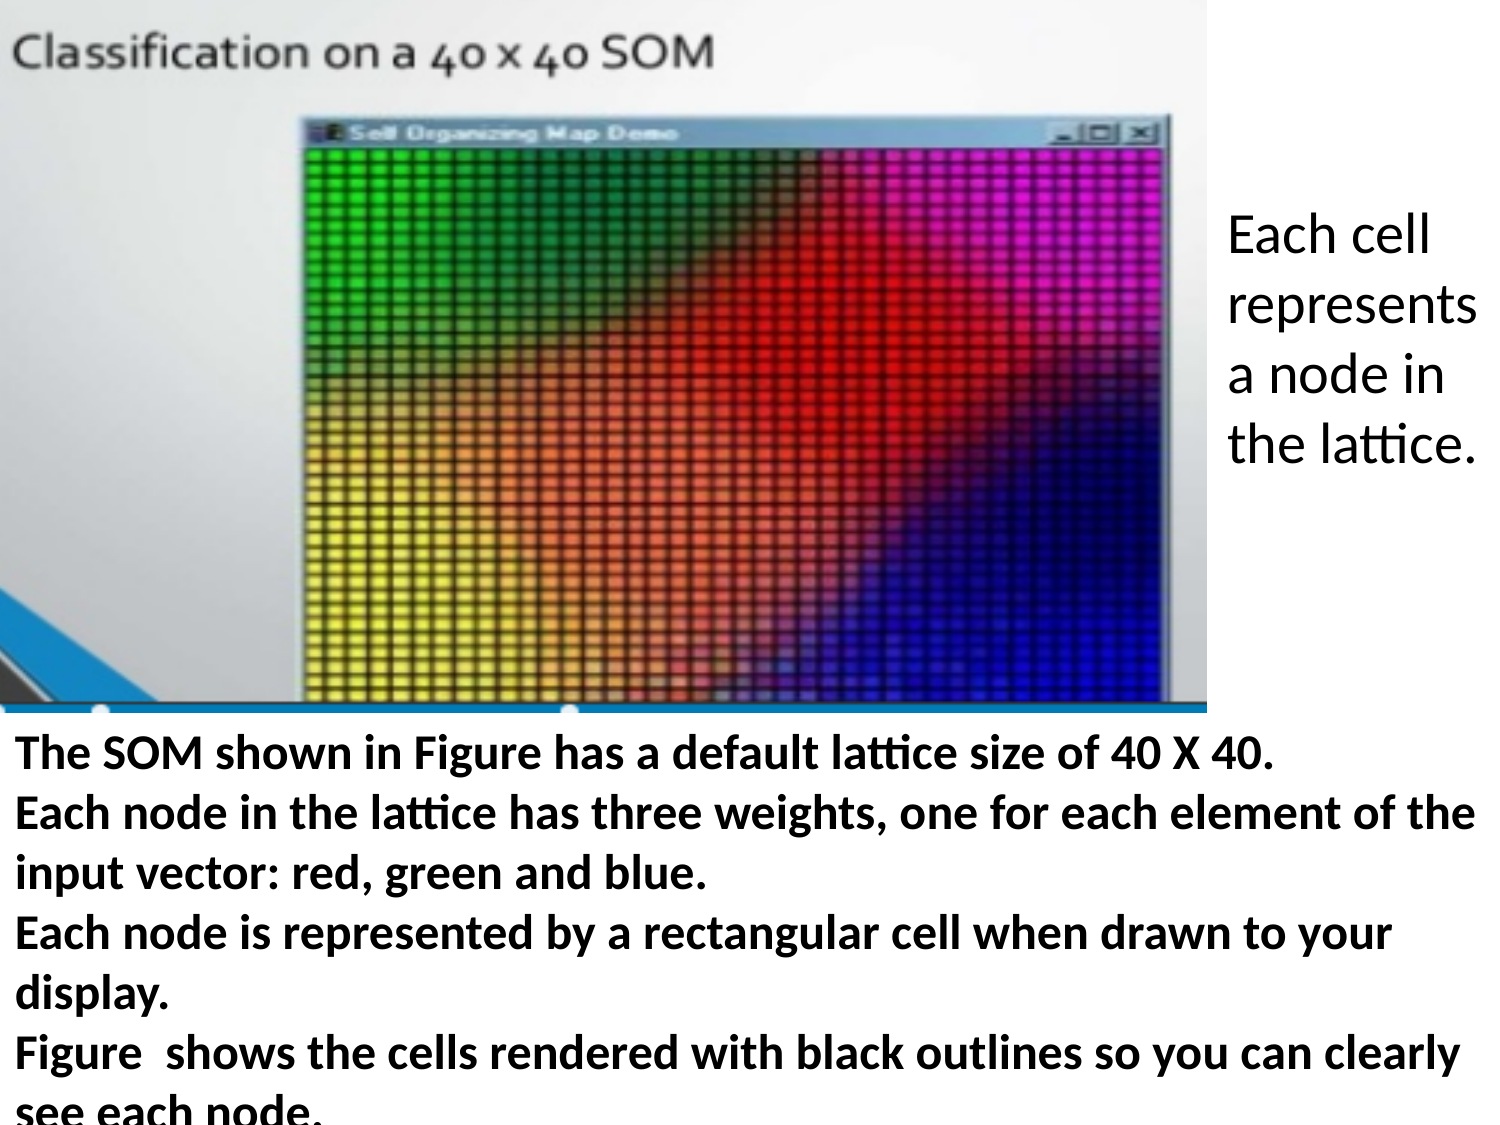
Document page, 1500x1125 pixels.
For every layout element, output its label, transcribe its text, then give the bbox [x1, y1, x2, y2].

text_box Each cell represents a node in the lattice. [1212, 187, 1500, 483]
text_box The SOM shown in Figure has a default lattice size of 40 X 40. Each node in the lattice has three weights, one for each element of the input vector: red, green and blue. Each node is represented by a rectangular cell when drawn to your display. Figure shows the cells rendered with black outlines so you can clearly see each node. [0, 712, 1500, 1125]
picture [0, 0, 1207, 713]
